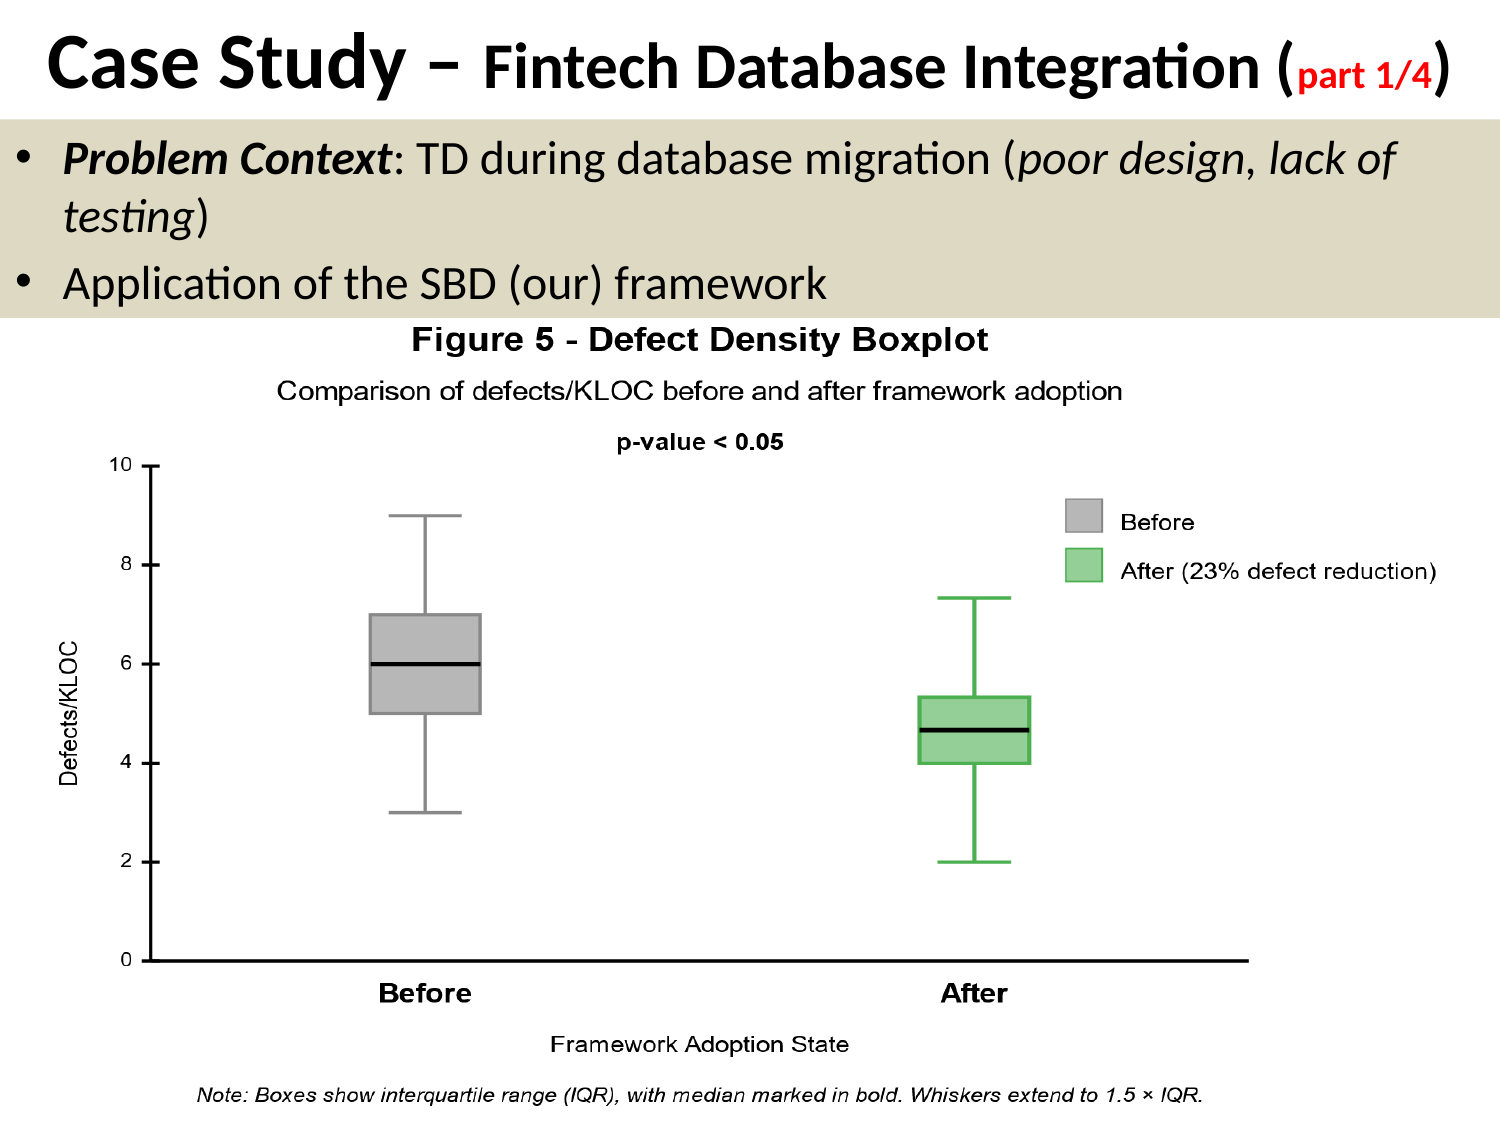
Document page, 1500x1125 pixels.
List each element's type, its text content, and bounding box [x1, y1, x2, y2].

title Case Study – Fintech Database Integration (part 1/4) [0, 0, 1500, 113]
list Problem Context: TD during database migration (poor design, lack of testing) Application of the SBD (our) framework [0, 119, 1500, 317]
picture [0, 317, 1500, 1125]
